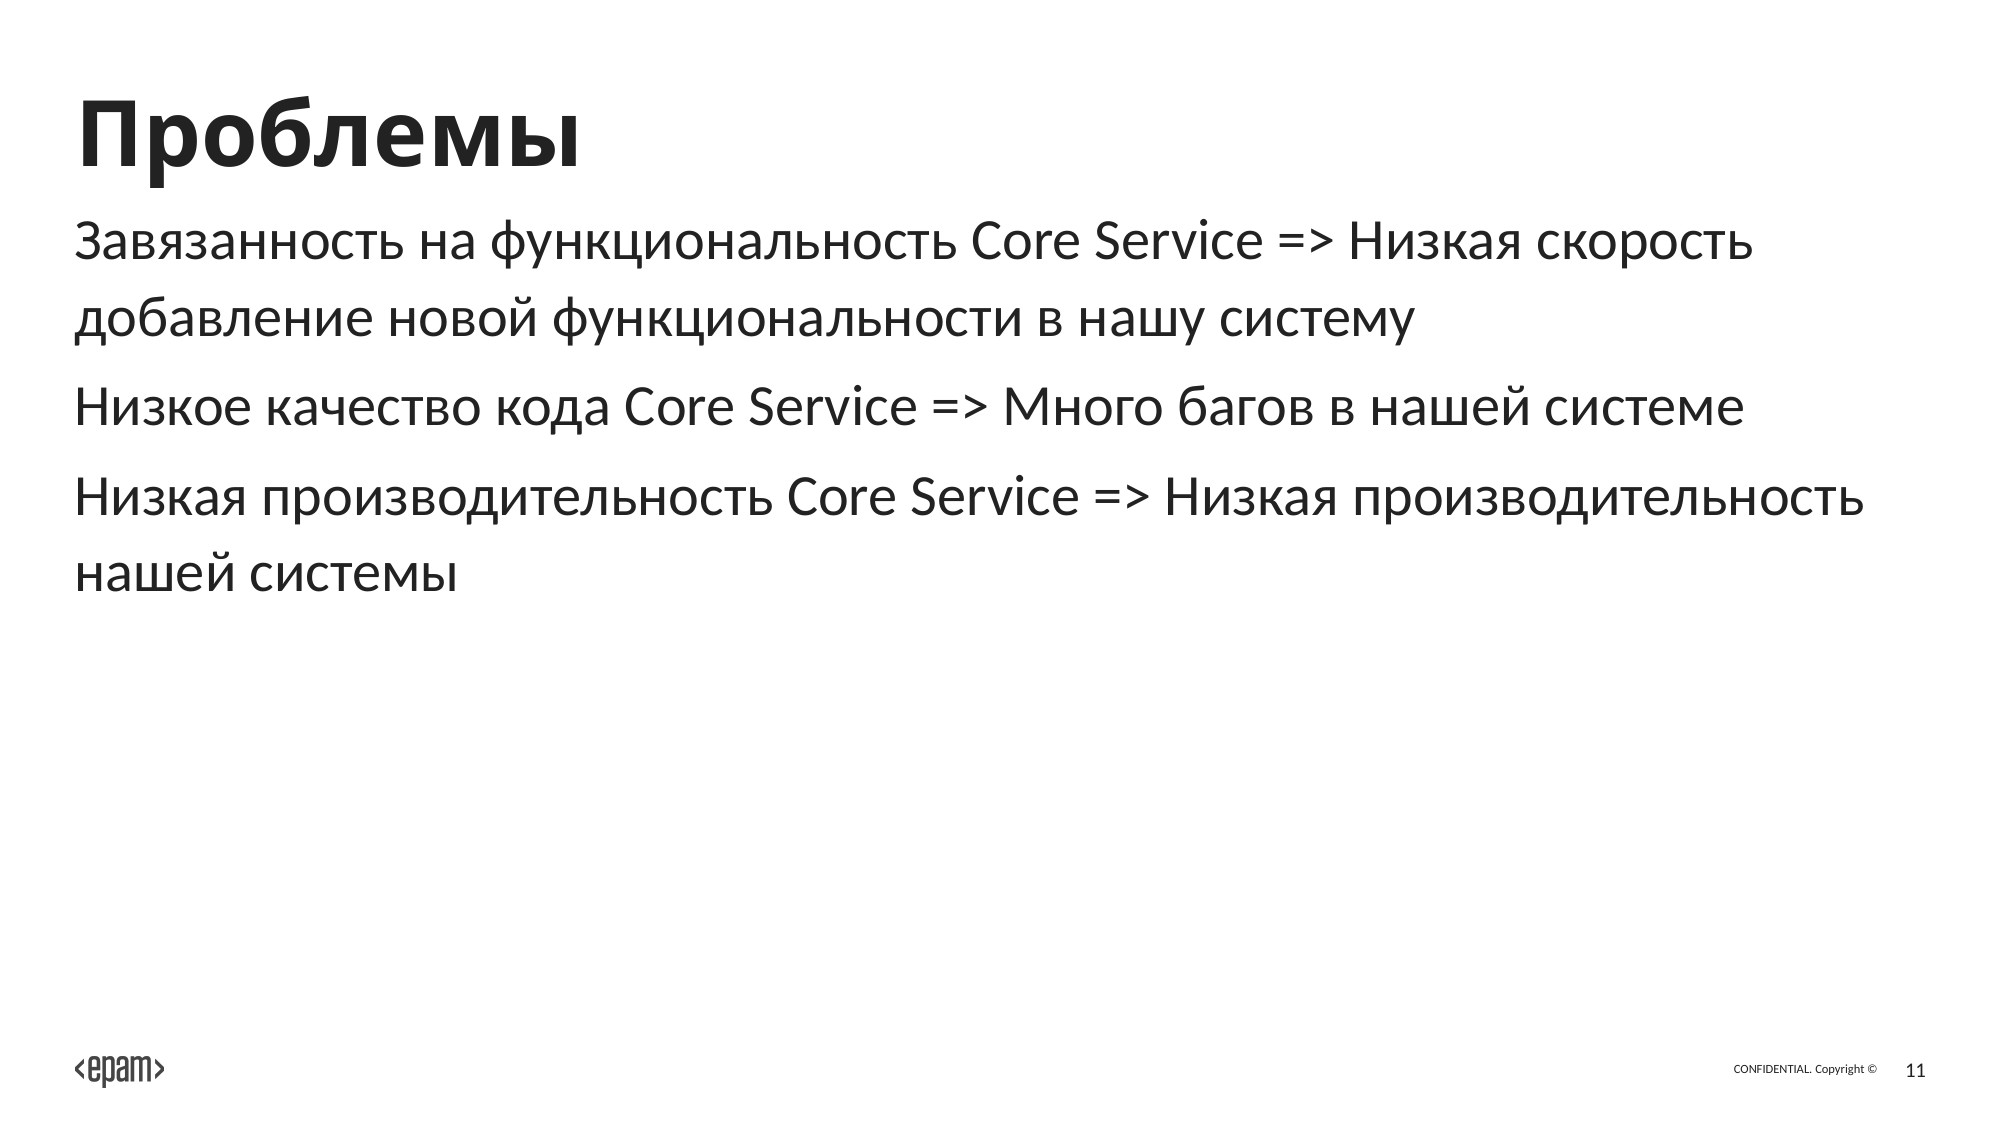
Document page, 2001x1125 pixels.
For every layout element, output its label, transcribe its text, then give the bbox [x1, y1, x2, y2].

title Проблемы [75, 75, 1925, 150]
list Завязанность на функциональность Core Service => Низкая скорость добавление новой функциональности в нашу систему Низкое качество кода Core Service => Много багов в нашей системе Низкая производительность Core Service => Низкая производительность нашей системы [74, 193, 1924, 1013]
picture [75, 1056, 164, 1088]
